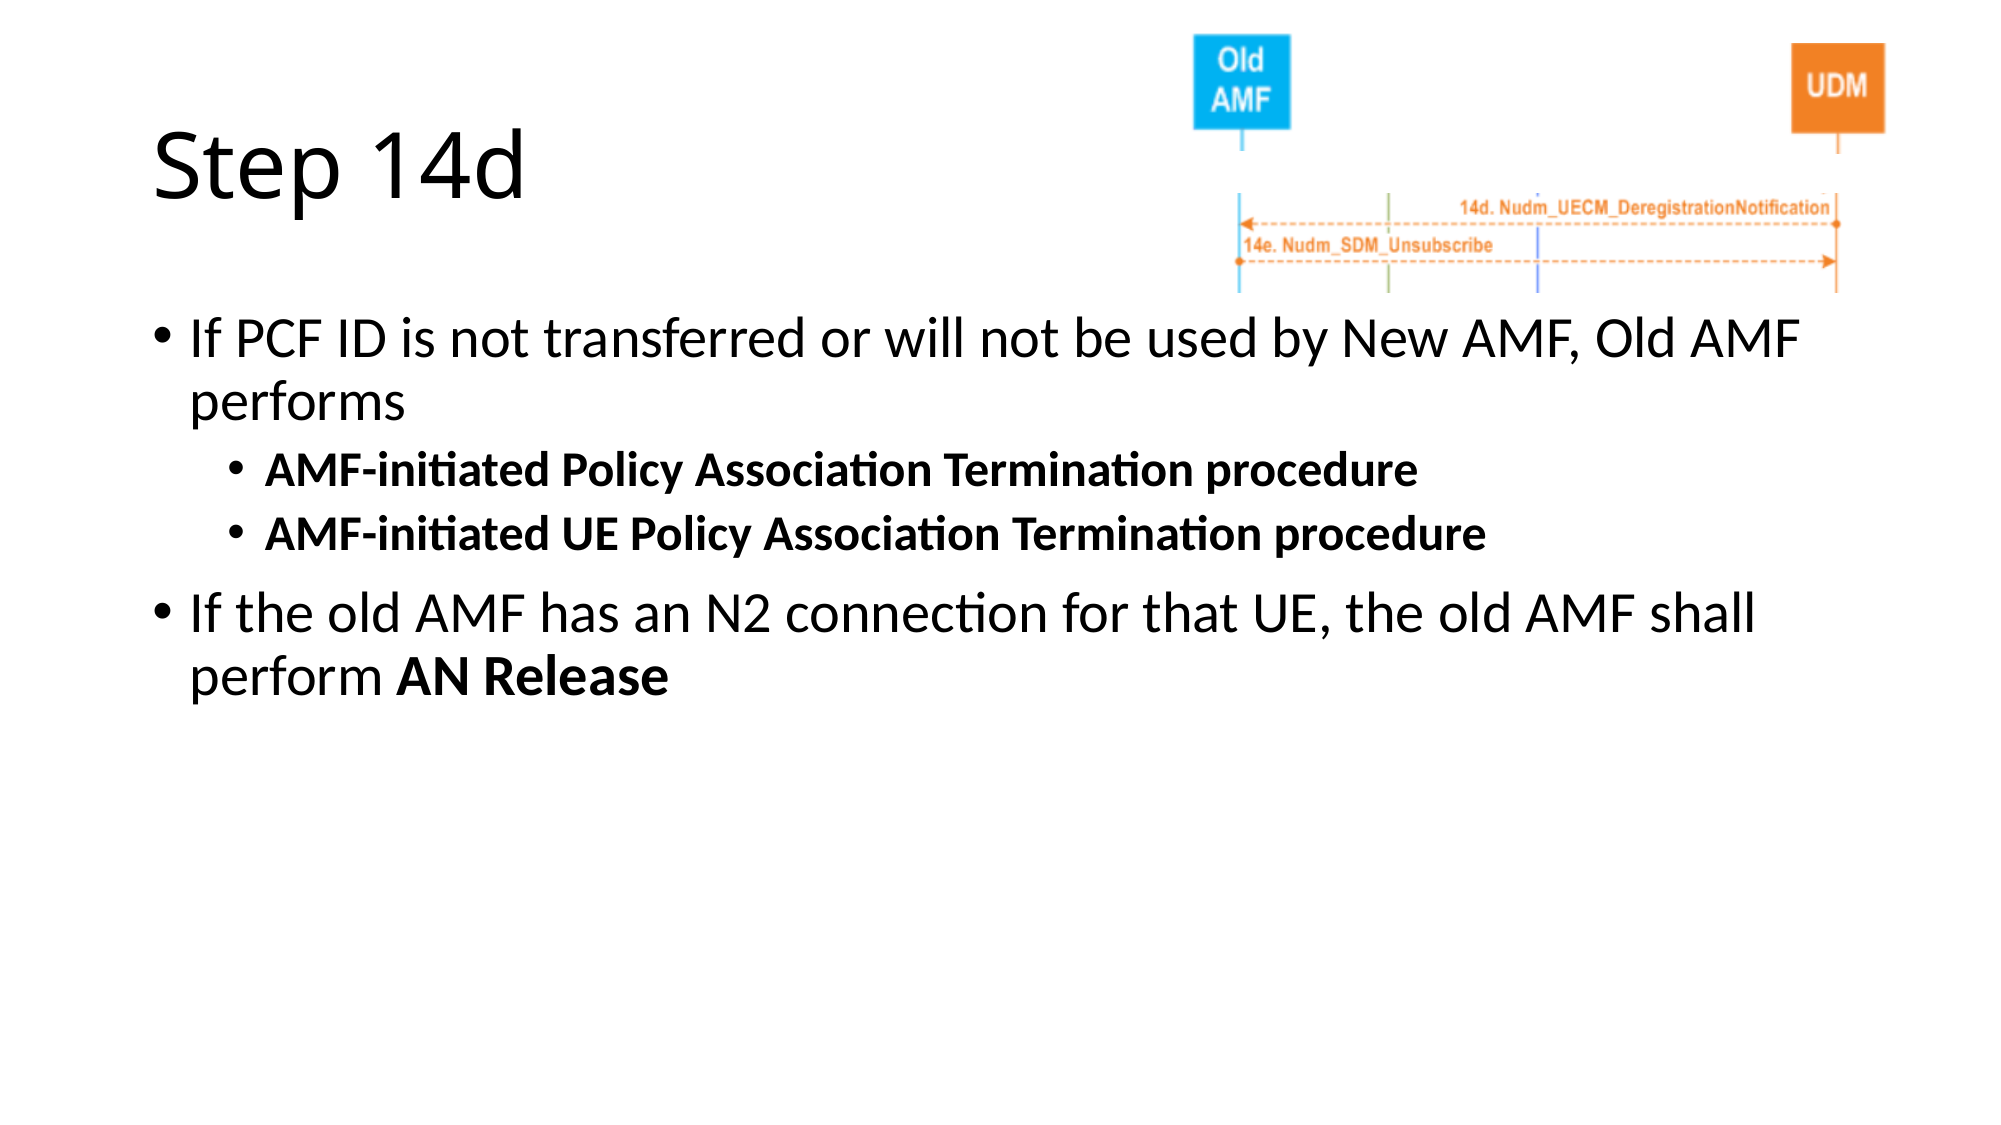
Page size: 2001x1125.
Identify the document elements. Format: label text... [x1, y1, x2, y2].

title Step 14d [137, 59, 1863, 278]
picture [1230, 193, 1923, 293]
picture [1169, 19, 1314, 151]
picture [1783, 43, 1910, 154]
list If PCF ID is not transferred or will not be used by New AMF, Old AMF performs AMF-initiated Policy Association Termination procedure AMF-initiated UE Policy Association Termination procedure If the old AMF has an N2 connection for that UE, the old AMF shall perform AN Release [137, 299, 1863, 1014]
